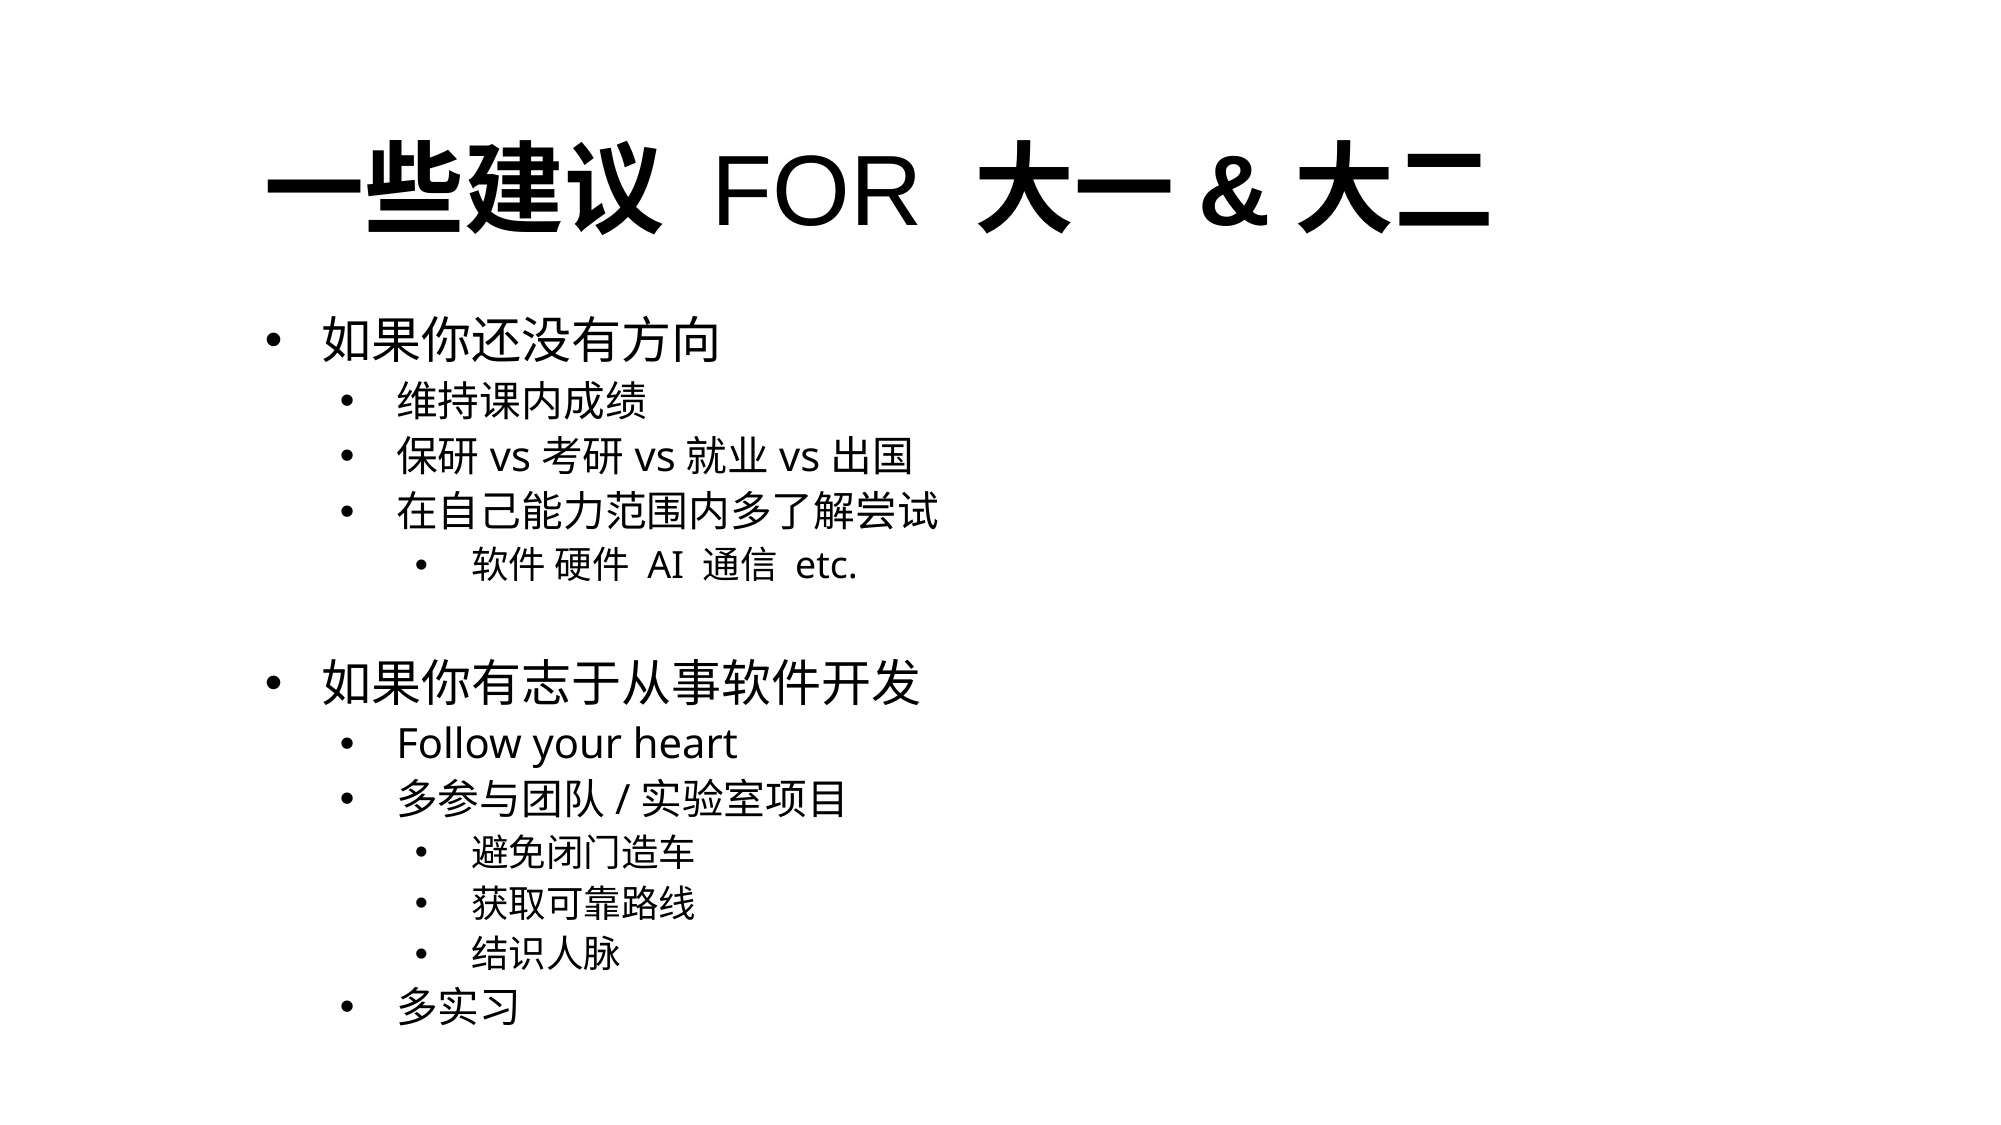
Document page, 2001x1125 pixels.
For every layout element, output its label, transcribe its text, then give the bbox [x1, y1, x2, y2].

subtitle 如果你还没有方向 维持课内成绩 保研vs考研vs就业vs出国 在自己能力范围内多了解尝试 软件 硬件 AI 通信 etc. 如果你有志于从事软件开发 Follow your heart 多参与团队/实验室项目 避免闭门造车 获取可靠路线 结识人脉 多实习 [249, 237, 1421, 1125]
title 一些建议 FOR 大一&大二 [249, 107, 1750, 255]
